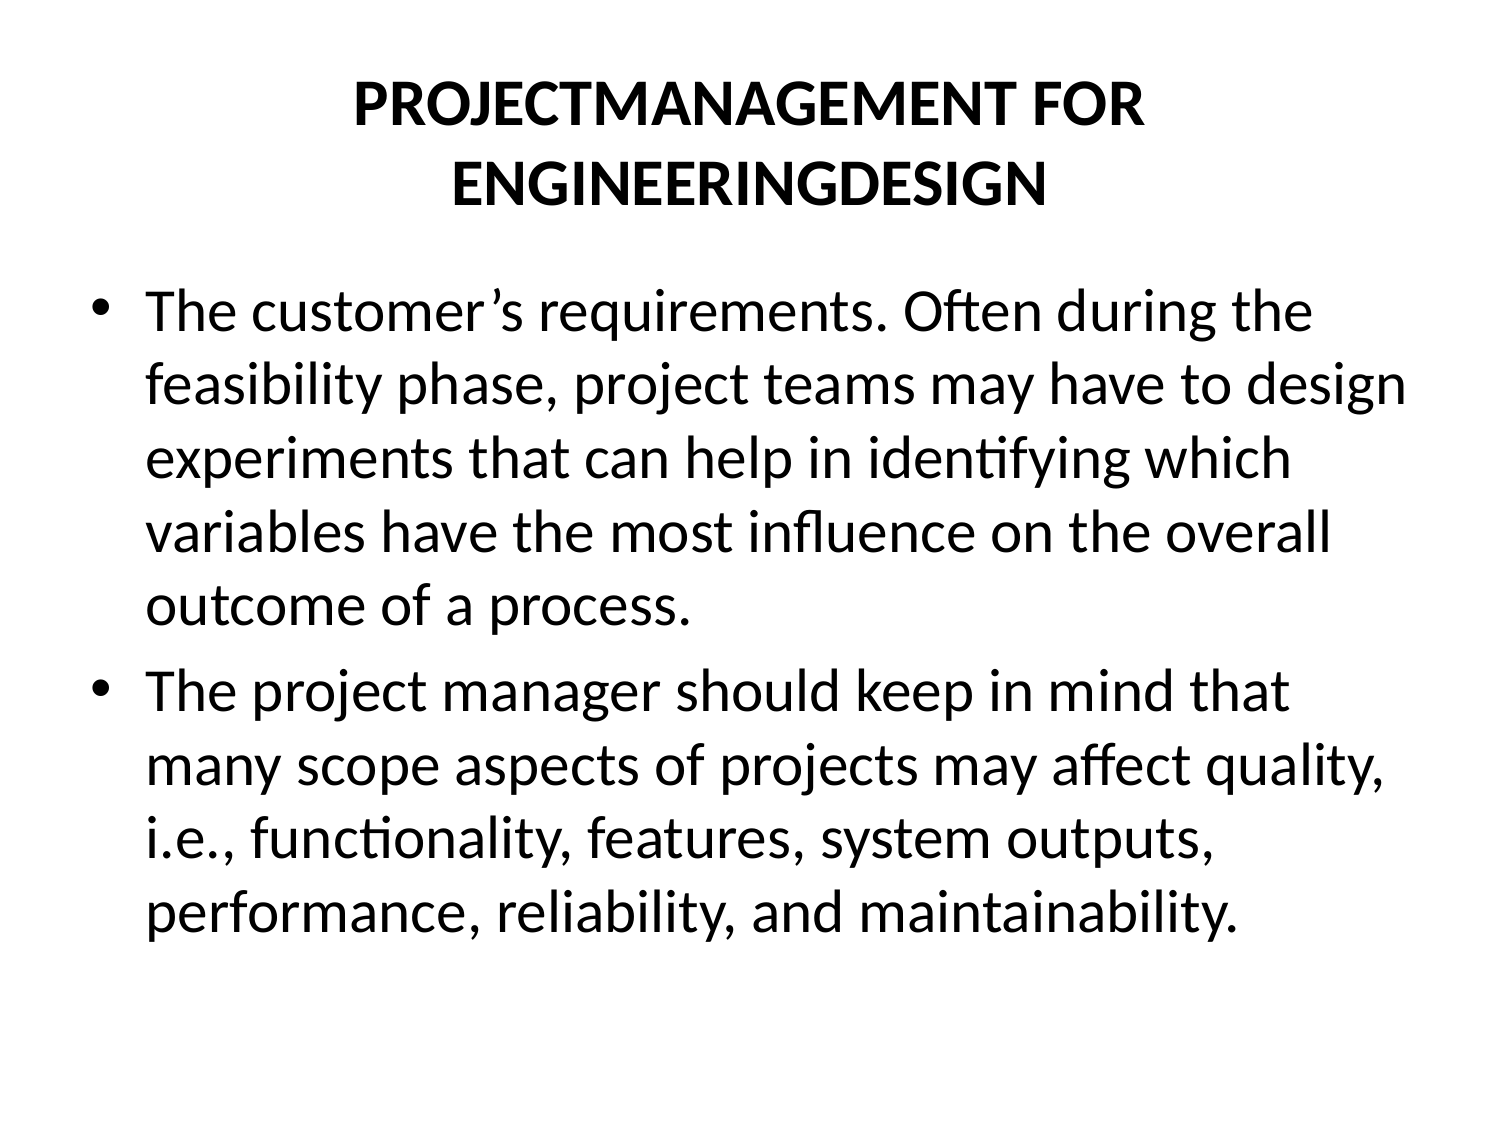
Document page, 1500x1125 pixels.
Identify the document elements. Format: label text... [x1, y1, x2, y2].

title PROJECTMANAGEMENT FOR ENGINEERINGDESIGN [75, 45, 1425, 233]
list The customer’s requirements. Often during the feasibility phase, project teams may have to design experiments that can help in identifying which variables have the most influence on the overall outcome of a process. The project manager should keep in mind that many scope aspects of projects may affect quality, i.e., functionality, features, system outputs, performance, reliability, and maintainability. [75, 262, 1425, 1005]
